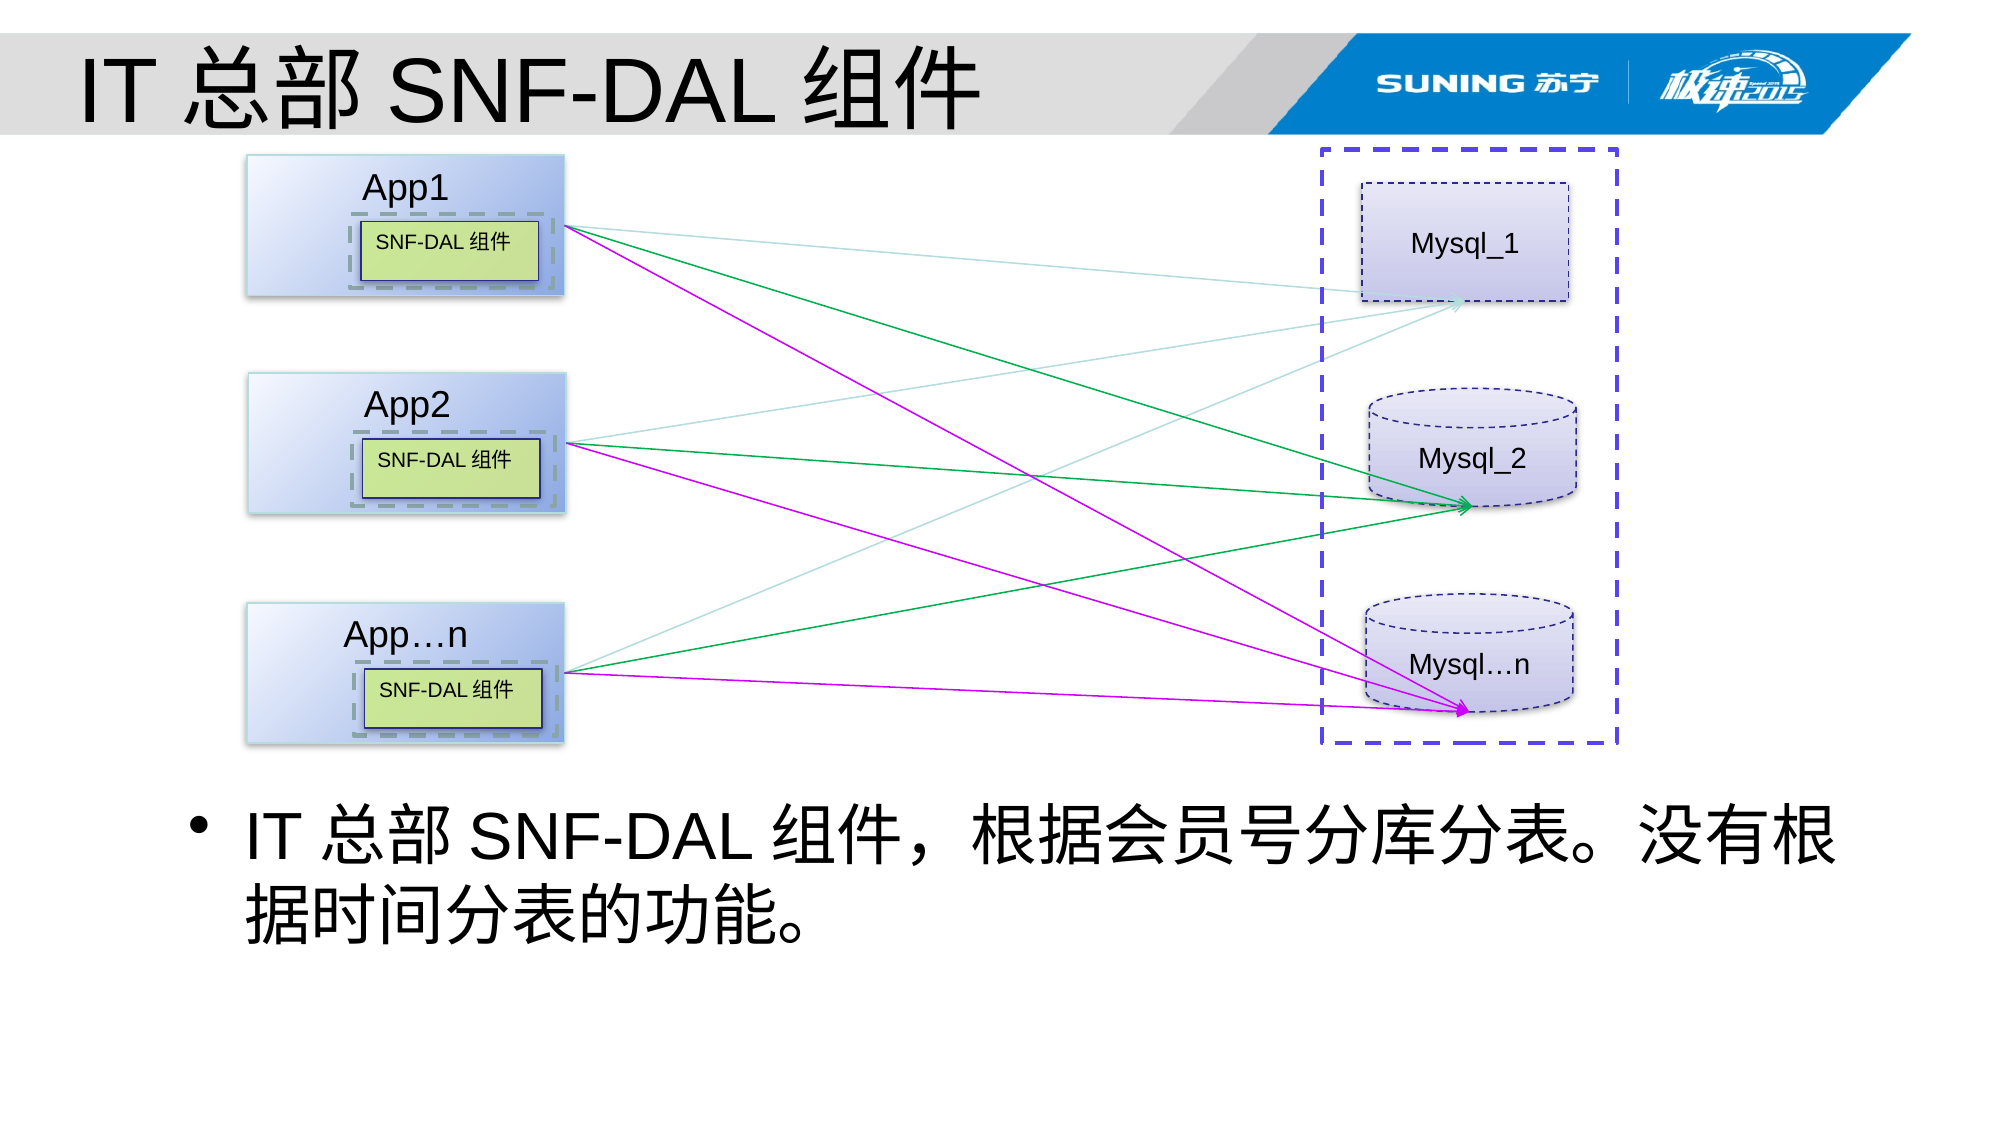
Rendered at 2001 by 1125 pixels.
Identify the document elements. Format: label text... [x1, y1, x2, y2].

title IT总部SNF-DAL组件 [62, 23, 1863, 212]
text_box App…n [246, 602, 565, 744]
text_box SNF-DAL组件 [362, 438, 541, 499]
text_box [352, 660, 559, 738]
text_box SNF-DAL组件 [364, 668, 543, 729]
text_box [564, 652, 1367, 674]
text_box IT总部SNF-DAL组件，根据会员号分库分表。没有根据时间分表的功能。 [173, 785, 1886, 1094]
text_box [350, 430, 557, 508]
text_box App1 [246, 154, 565, 296]
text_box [565, 442, 1367, 652]
text_box SNF-DAL组件 [360, 221, 539, 281]
text_box App2 [248, 372, 558, 514]
picture [0, 0, 2001, 1125]
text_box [564, 225, 1367, 442]
text_box [348, 212, 555, 290]
text_box [1320, 147, 1619, 745]
